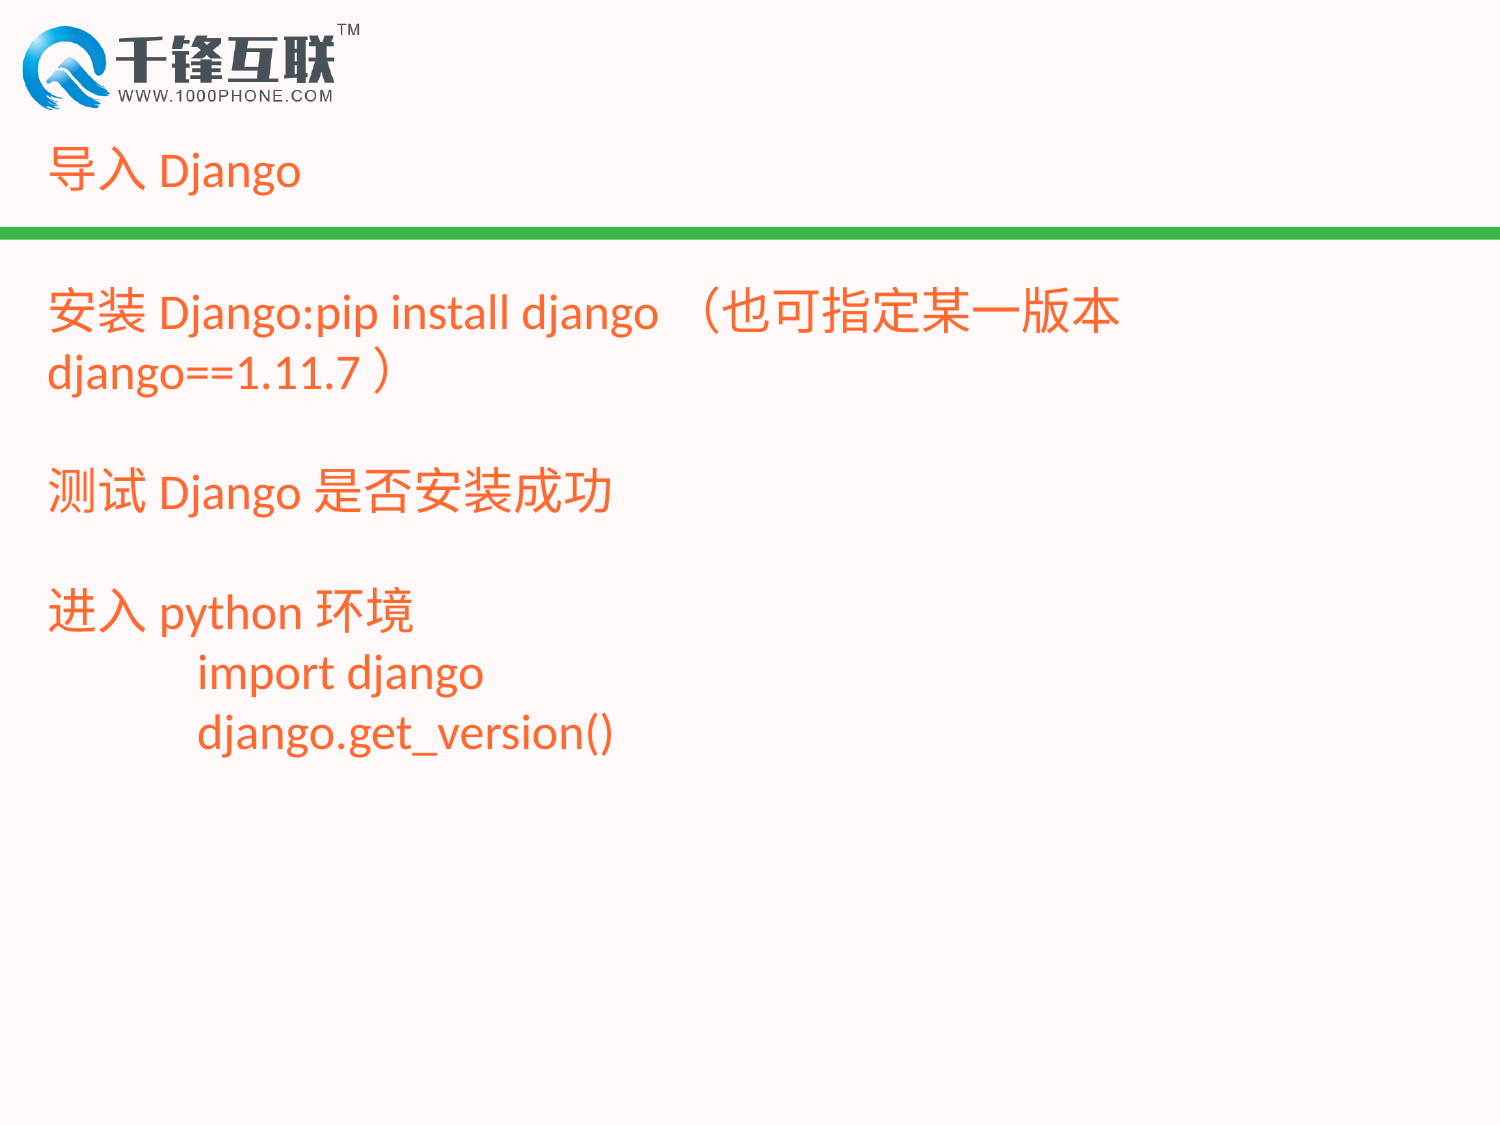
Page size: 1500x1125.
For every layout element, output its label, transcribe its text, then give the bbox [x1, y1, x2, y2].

picture [0, 0, 383, 142]
list 安装Django:pip install django（也可指定某一版本 django==1.11.7） 测试Django是否安装成功 进入python环境 import django django.get_version() [38, 270, 1444, 1092]
title 导入Django [38, 128, 1444, 207]
